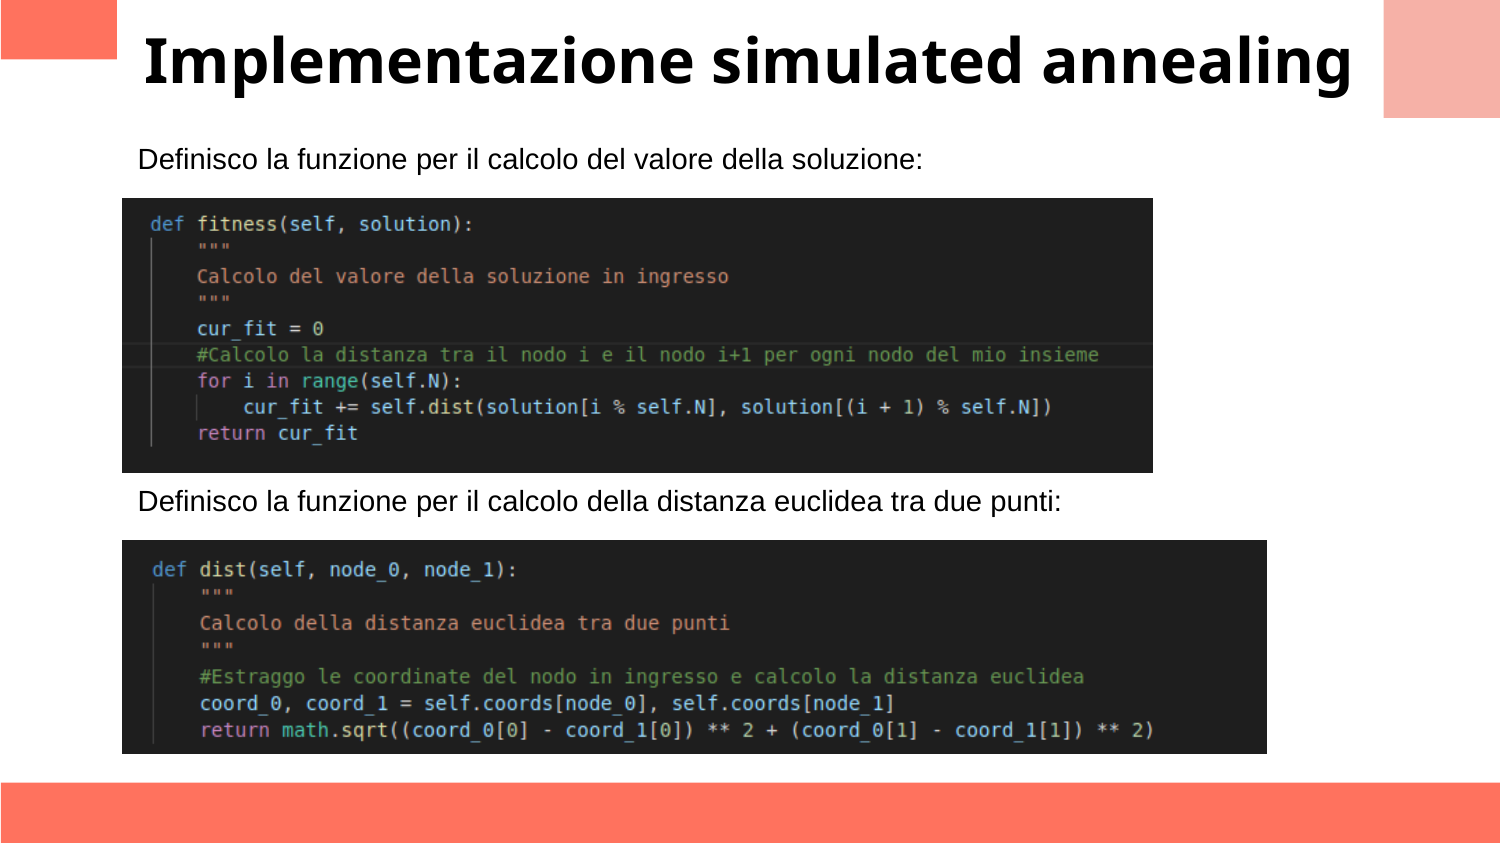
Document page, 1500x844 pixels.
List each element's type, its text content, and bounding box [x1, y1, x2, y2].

picture [122, 198, 1153, 474]
title Implementazione simulated annealing [97, 0, 1402, 117]
text_box Definisco la funzione per il calcolo della distanza euclidea tra due punti: [122, 474, 1267, 525]
picture [122, 540, 1267, 754]
text_box Definisco la funzione per il calcolo del valore della soluzione: [122, 132, 1267, 183]
